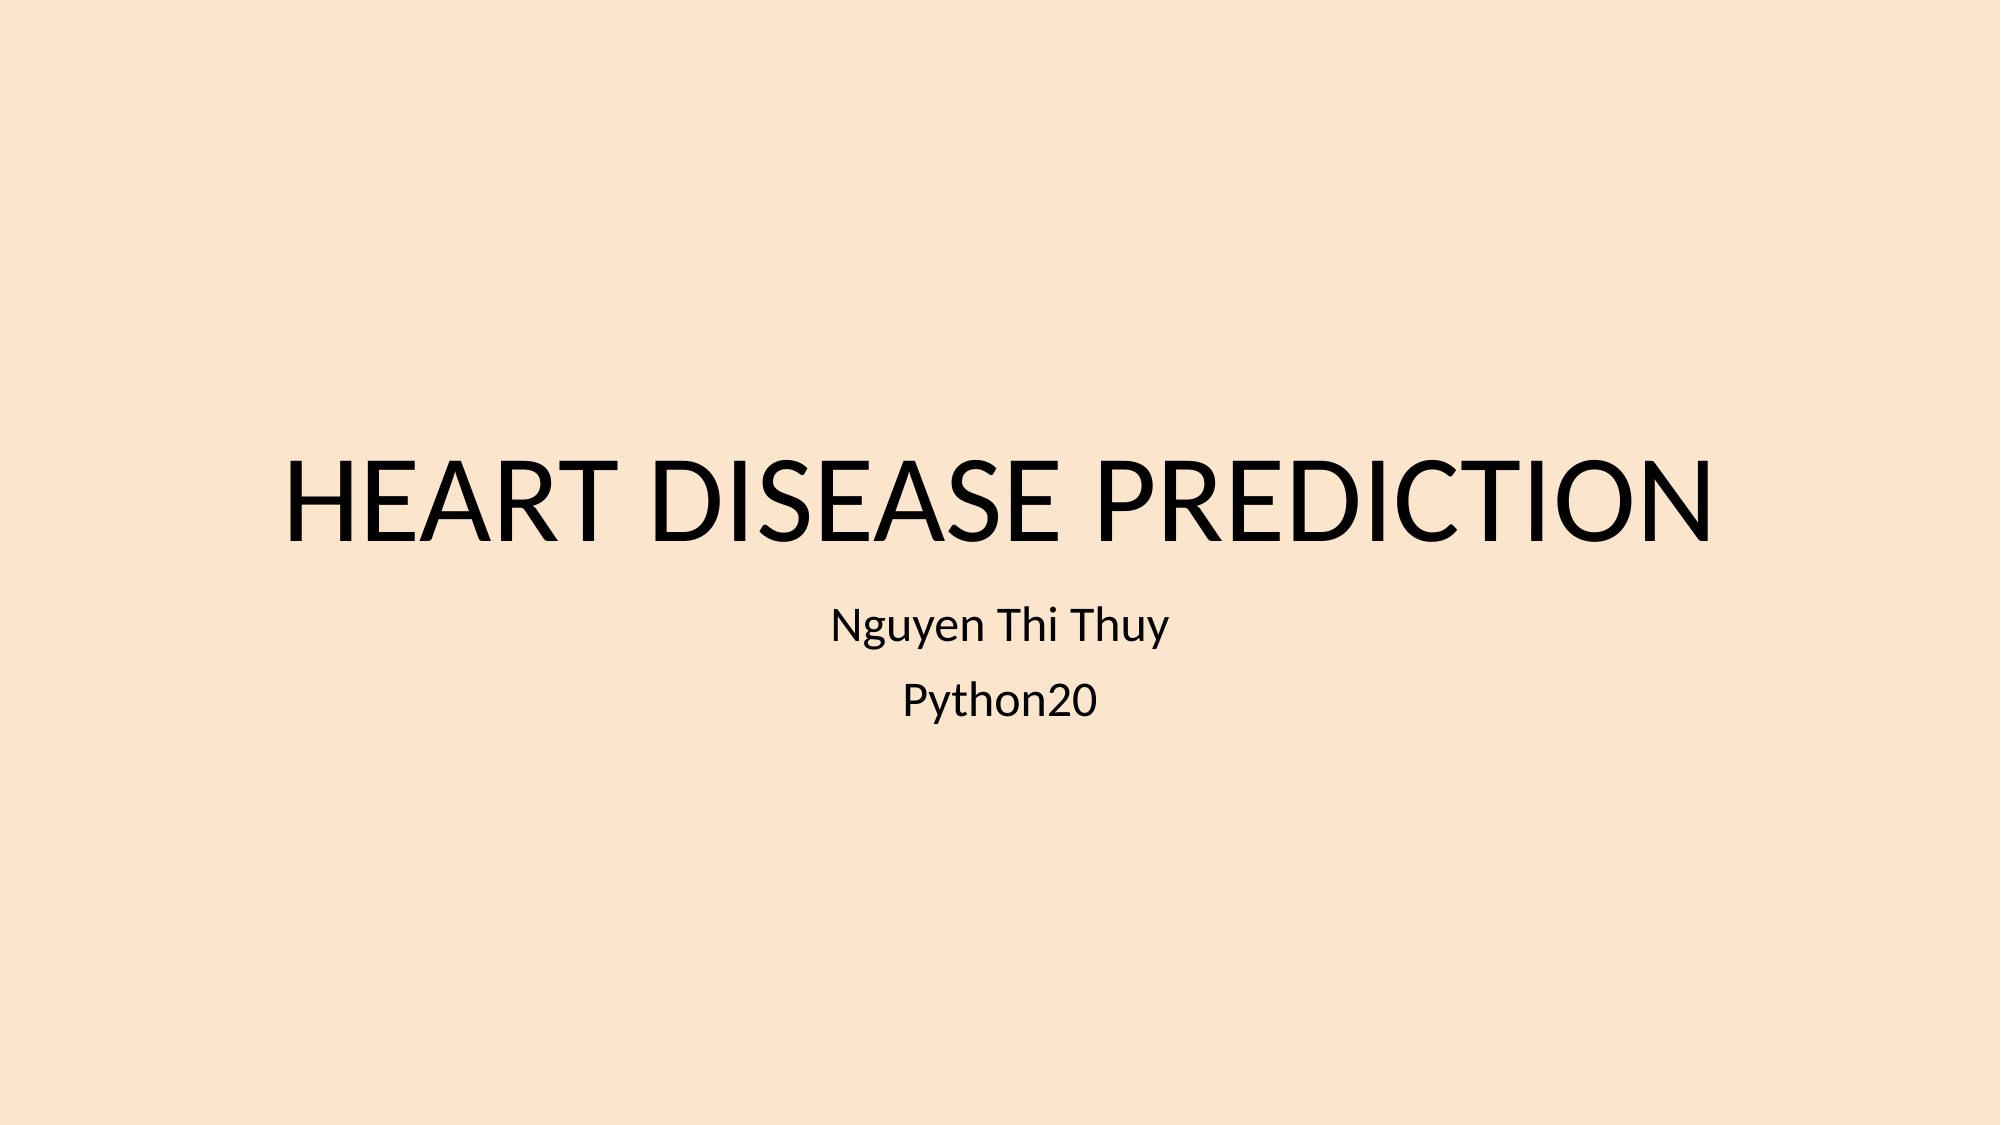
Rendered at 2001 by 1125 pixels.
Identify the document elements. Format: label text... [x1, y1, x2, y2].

subtitle Nguyen Thi Thuy Python20 [249, 590, 1750, 863]
title HEART DISEASE PREDICTION [249, 184, 1750, 576]
